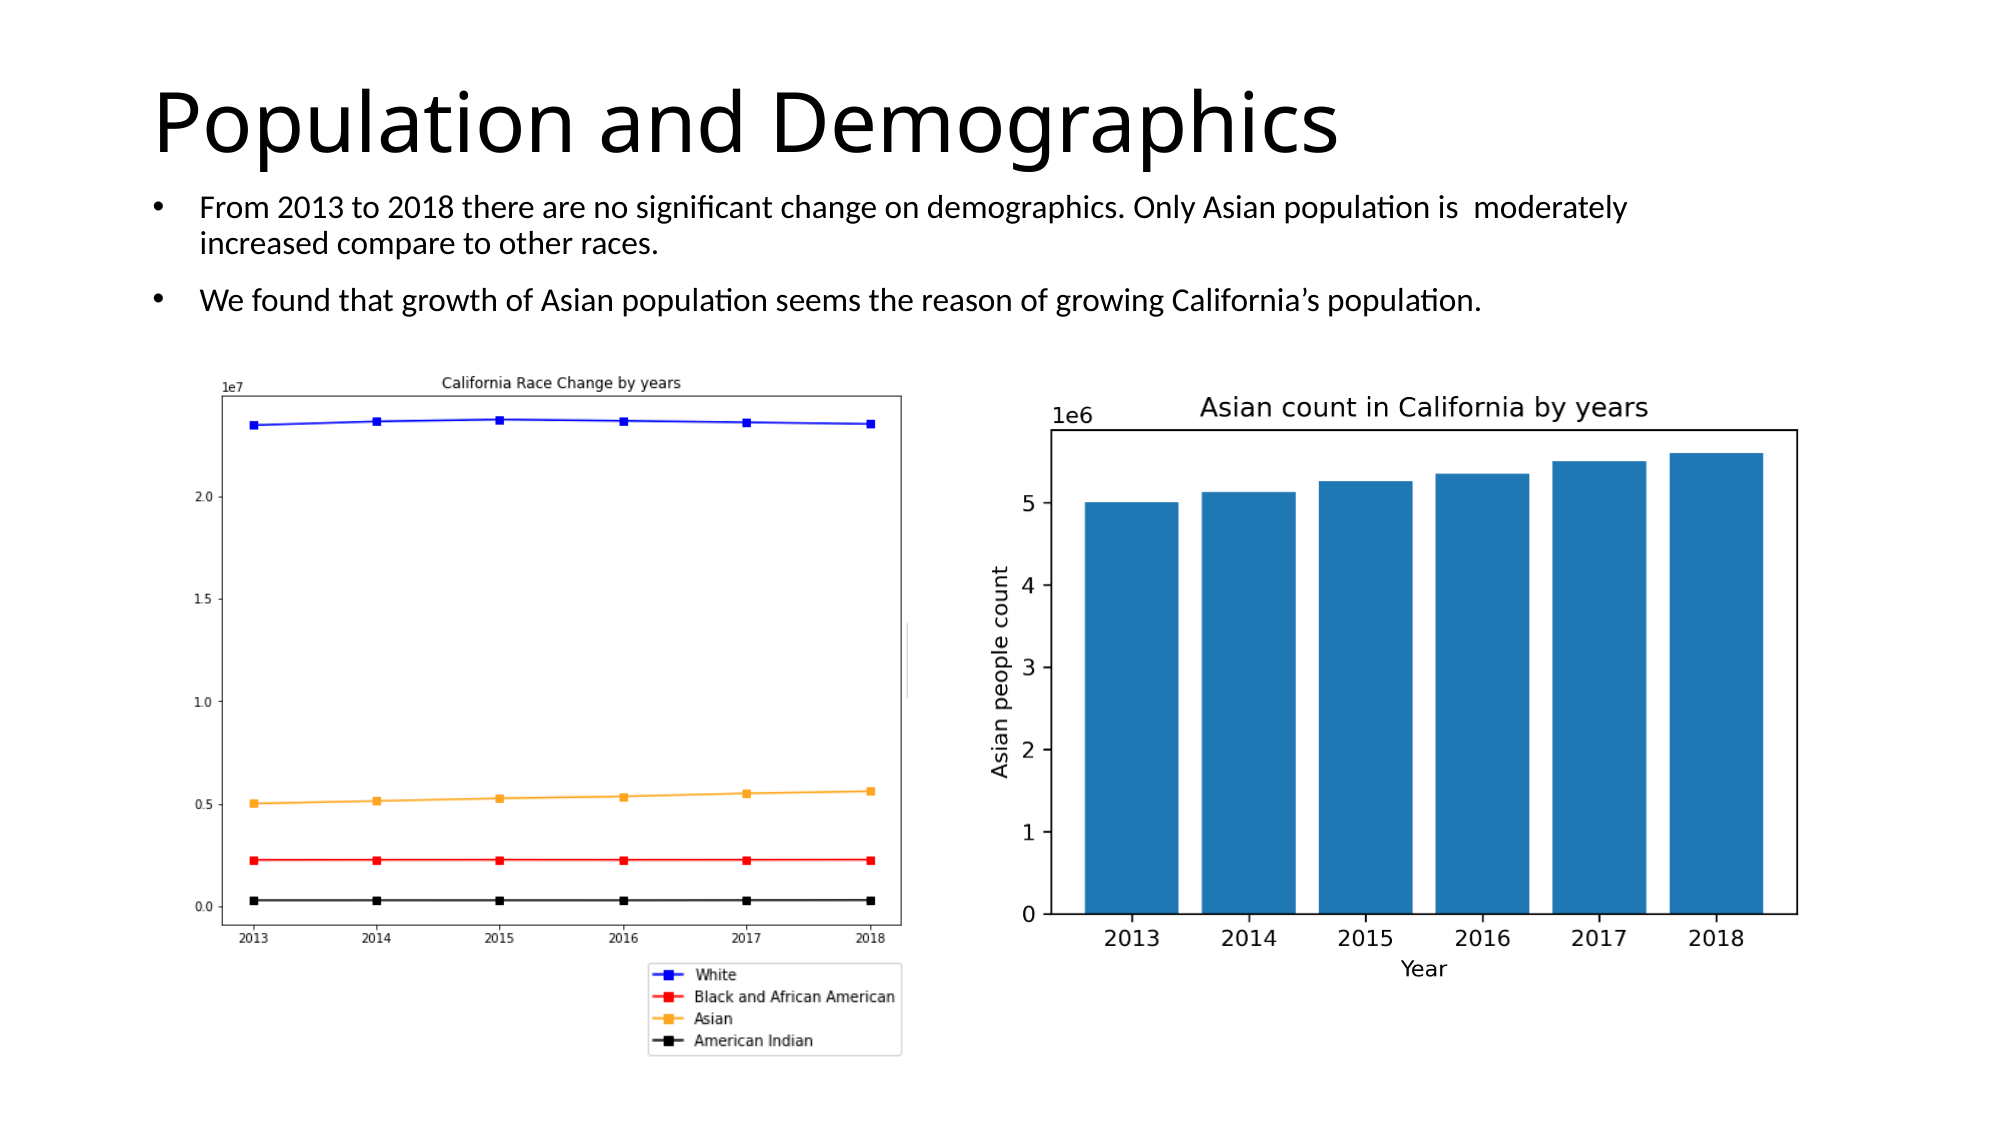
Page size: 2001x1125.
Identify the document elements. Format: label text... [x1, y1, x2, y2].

picture [645, 960, 907, 1061]
picture [978, 380, 1804, 984]
list From 2013 to 2018 there are no significant change on demographics. Only Asian population is moderately increased compare to other races. We found that growth of Asian population seems the reason of growing California’s population. [137, 182, 1675, 808]
picture [178, 364, 908, 949]
title Population and Demographics [137, 64, 1738, 179]
